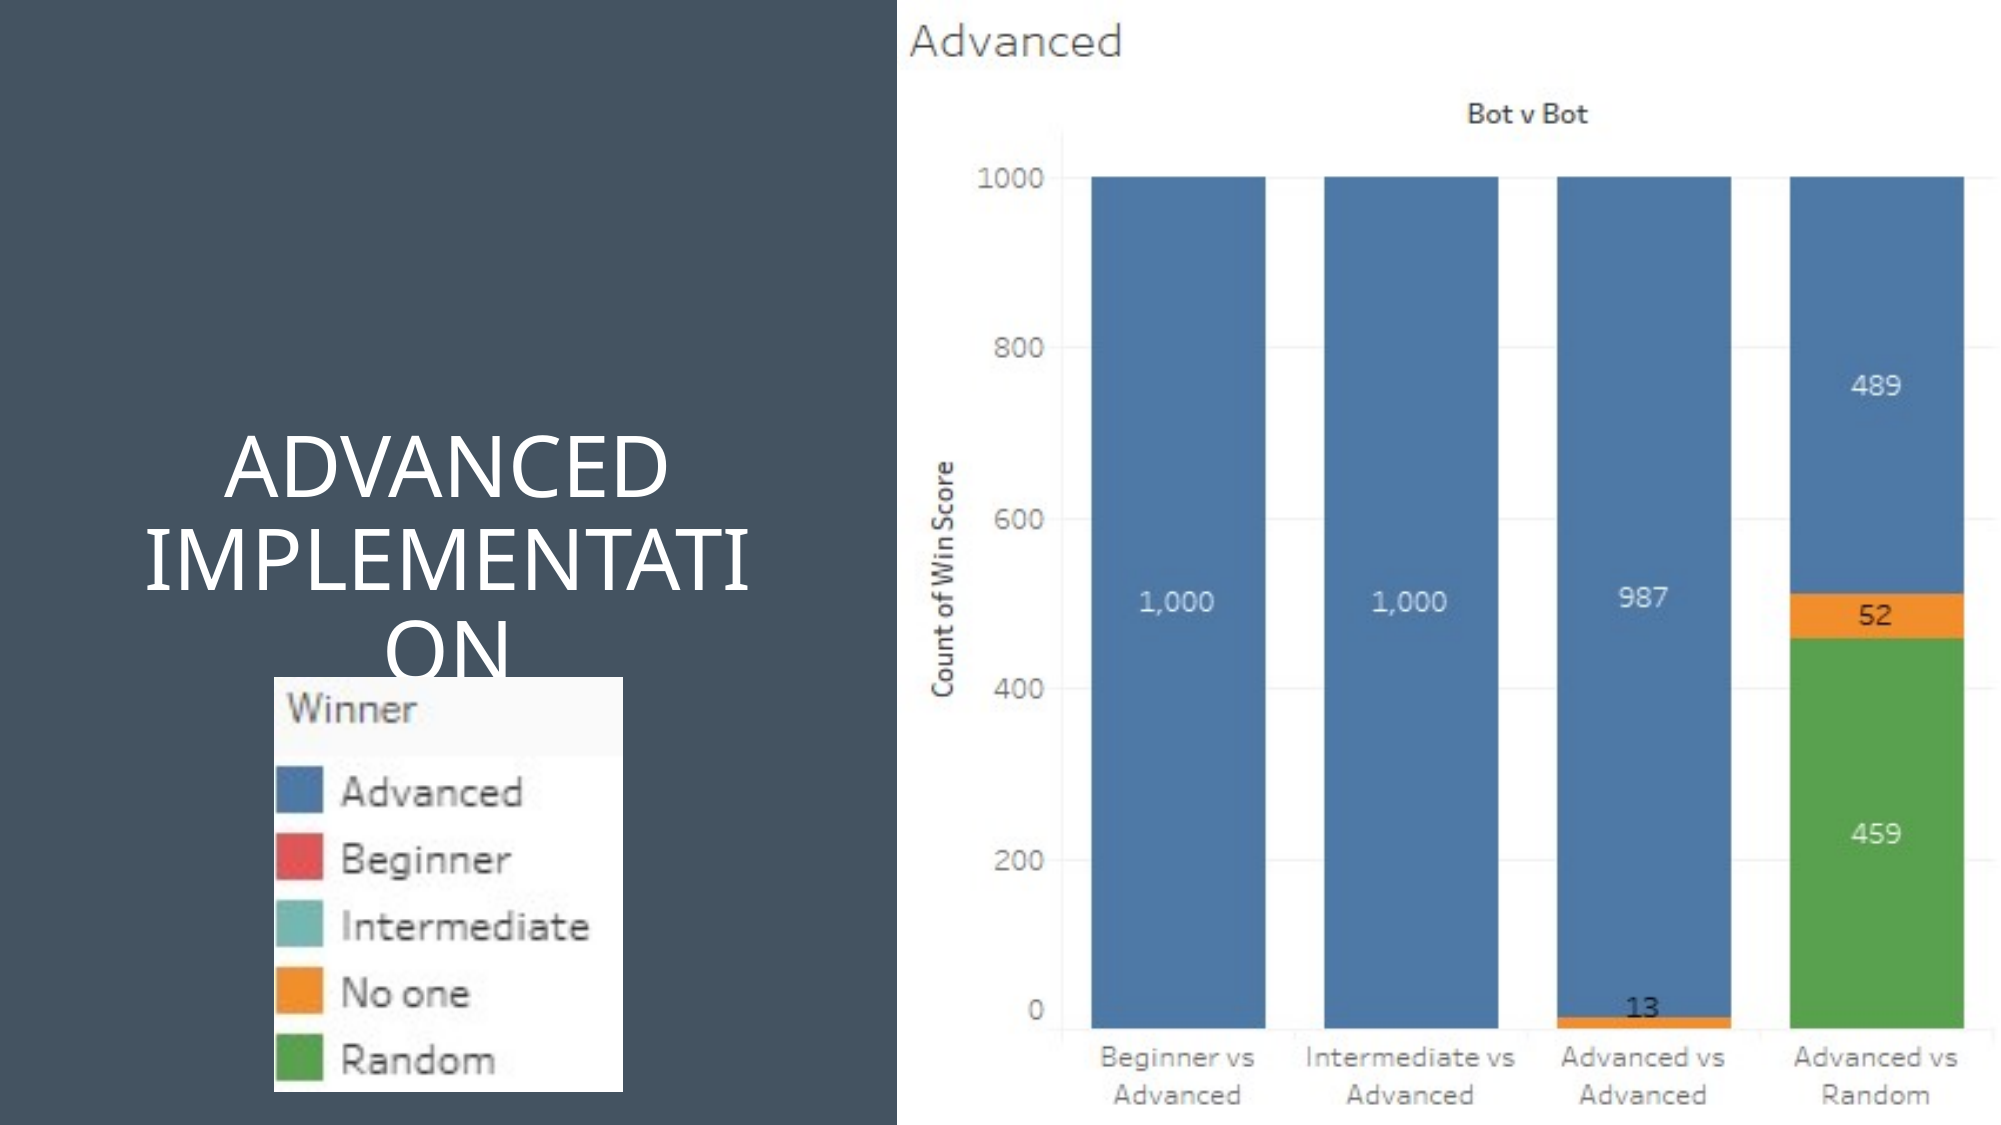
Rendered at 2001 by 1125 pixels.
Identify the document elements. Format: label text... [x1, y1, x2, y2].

picture [896, 0, 2000, 1125]
title ADVANCED IMPLEMENTATION [101, 104, 796, 1021]
picture [274, 677, 623, 1093]
text_box [0, 0, 896, 1125]
